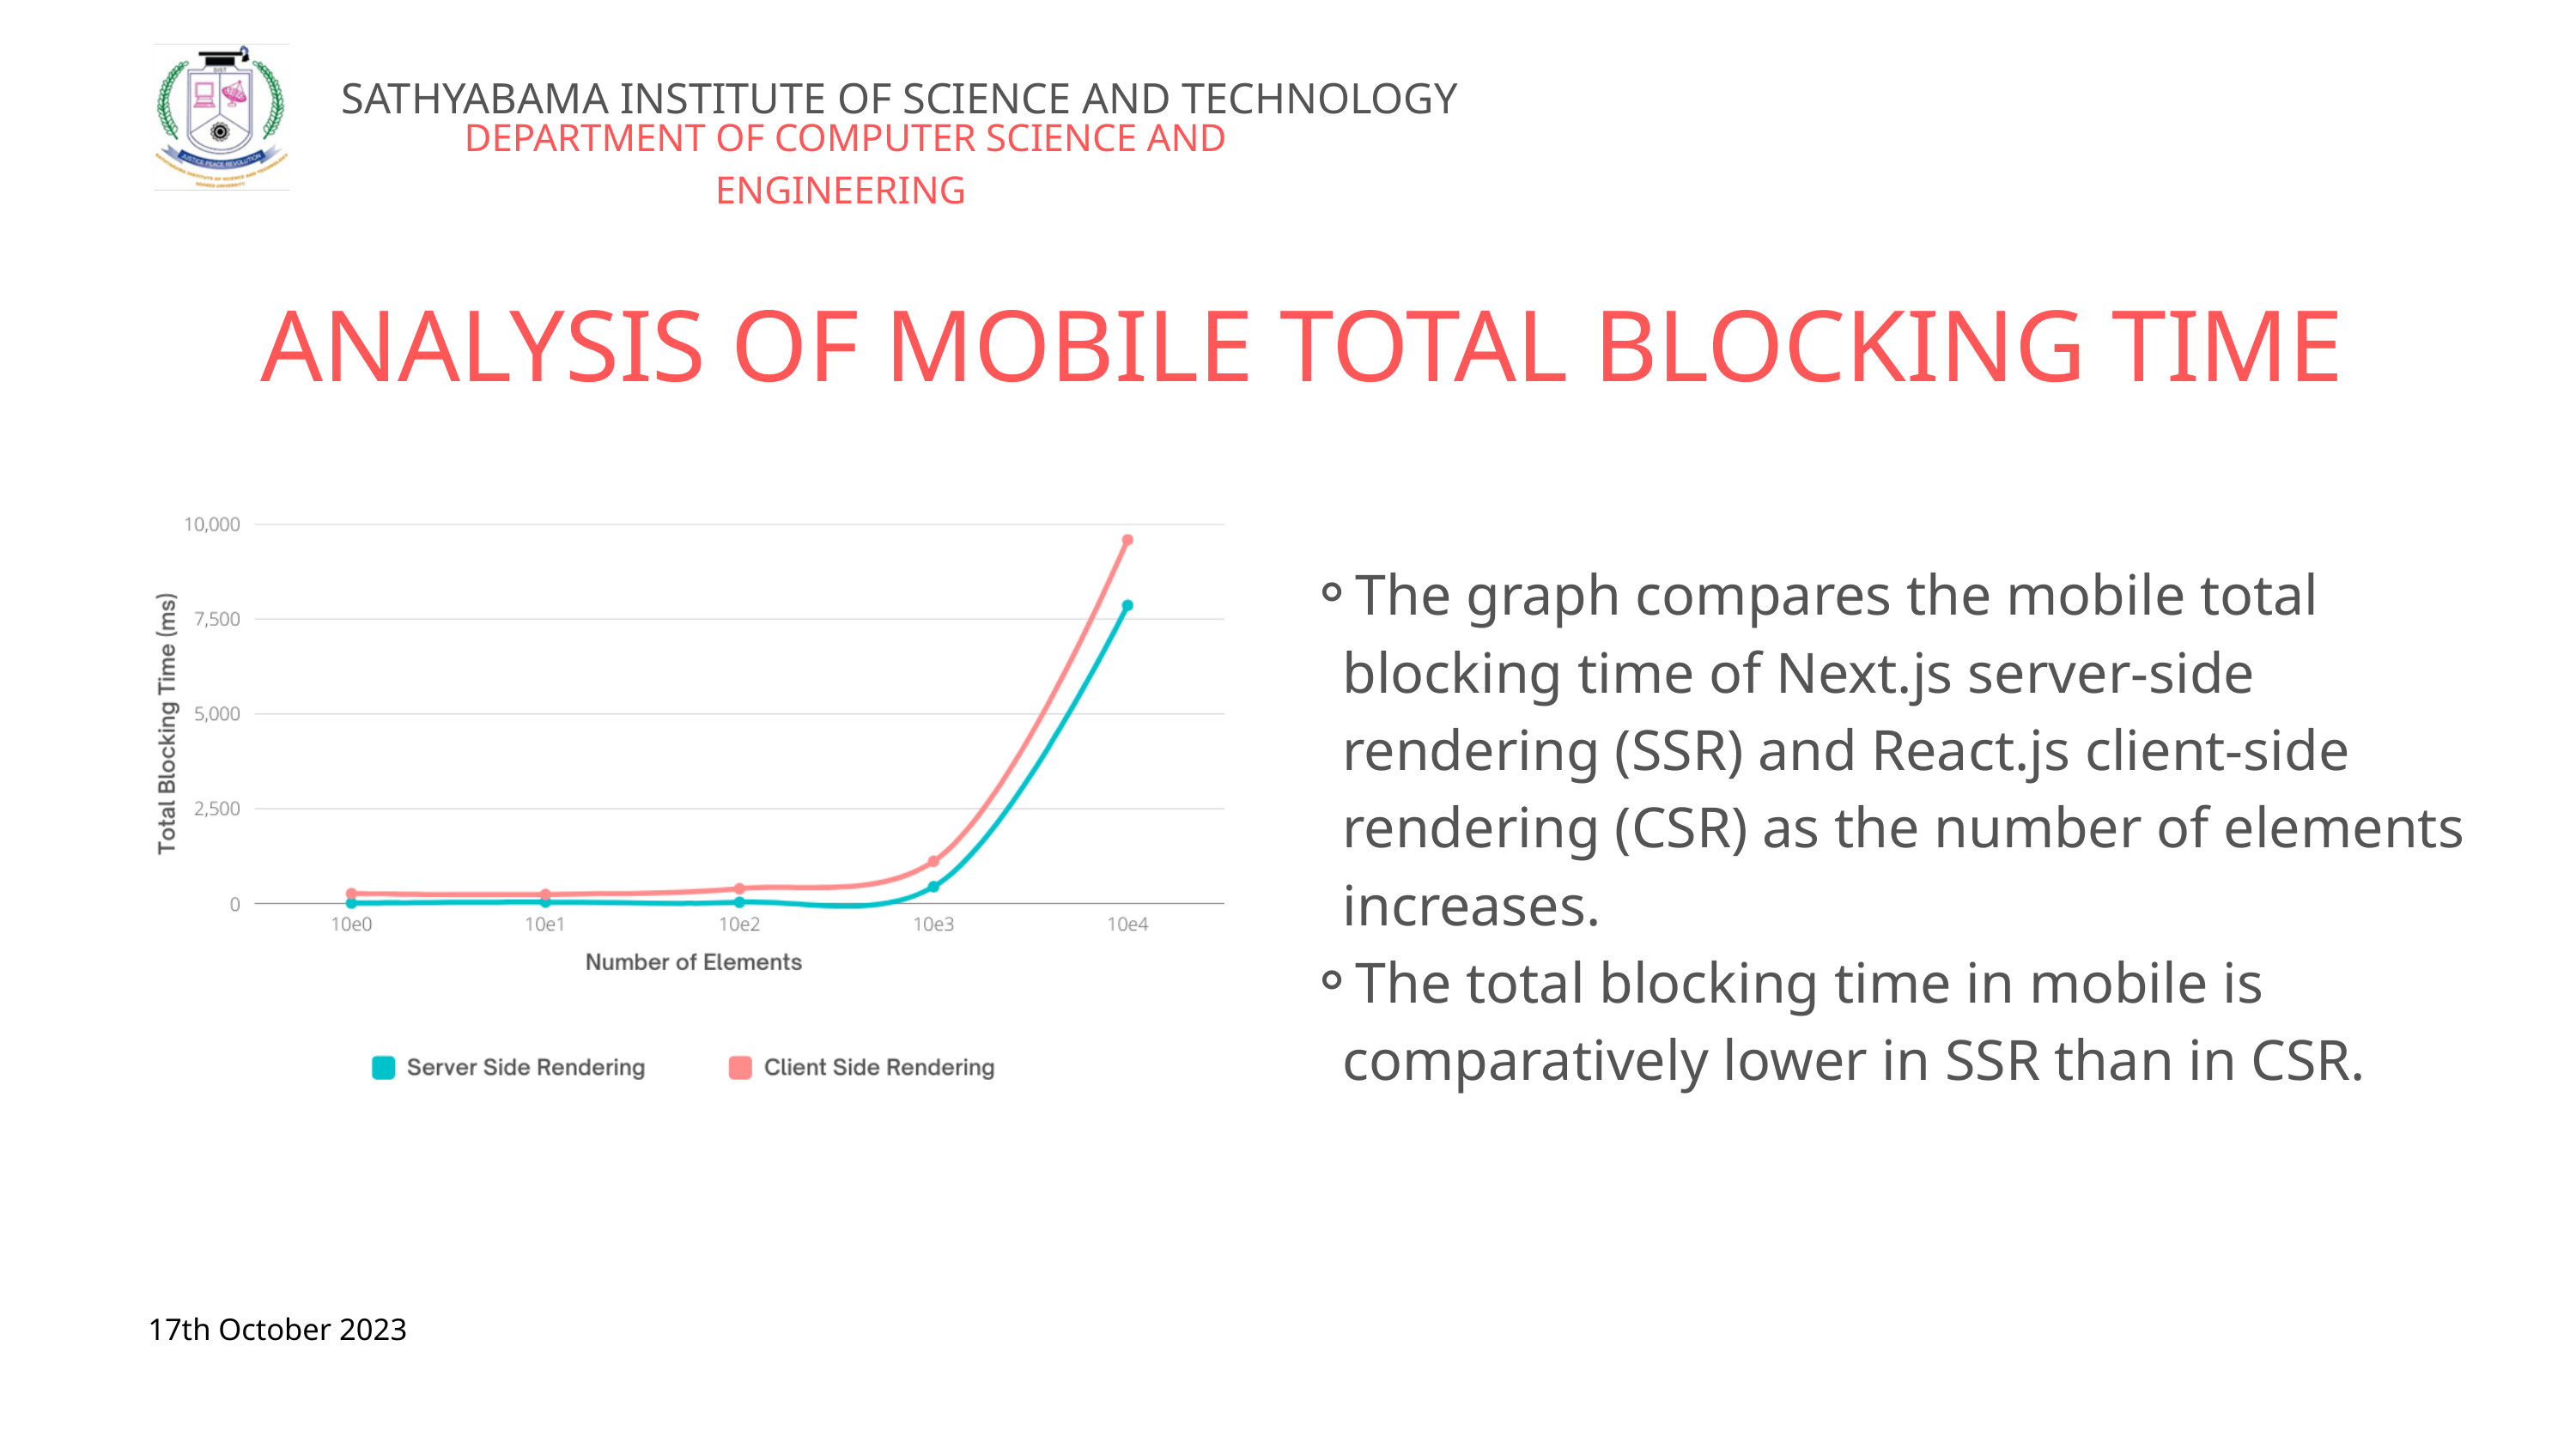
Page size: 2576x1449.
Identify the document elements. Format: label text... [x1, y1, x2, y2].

text_box DEPARTMENT OF COMPUTER SCIENCE AND ENGINEERING [341, 106, 1351, 212]
text_box [106, 482, 1289, 1143]
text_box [153, 43, 291, 191]
text_box 17th October 2023 [144, 1305, 410, 1347]
text_box The graph compares the mobile total blocking time of Next.js server-side rendering (SSR) and React.js client-side rendering (CSR) as the number of elements increases. The total blocking time in mobile is comparatively lower in SSR than in CSR. [1242, 549, 2467, 1092]
text_box ANALYSIS OF MOBILE TOTAL BLOCKING TIME [260, 263, 2576, 402]
text_box SATHYABAMA INSTITUTE OF SCIENCE AND TECHNOLOGY [341, 81, 1520, 123]
